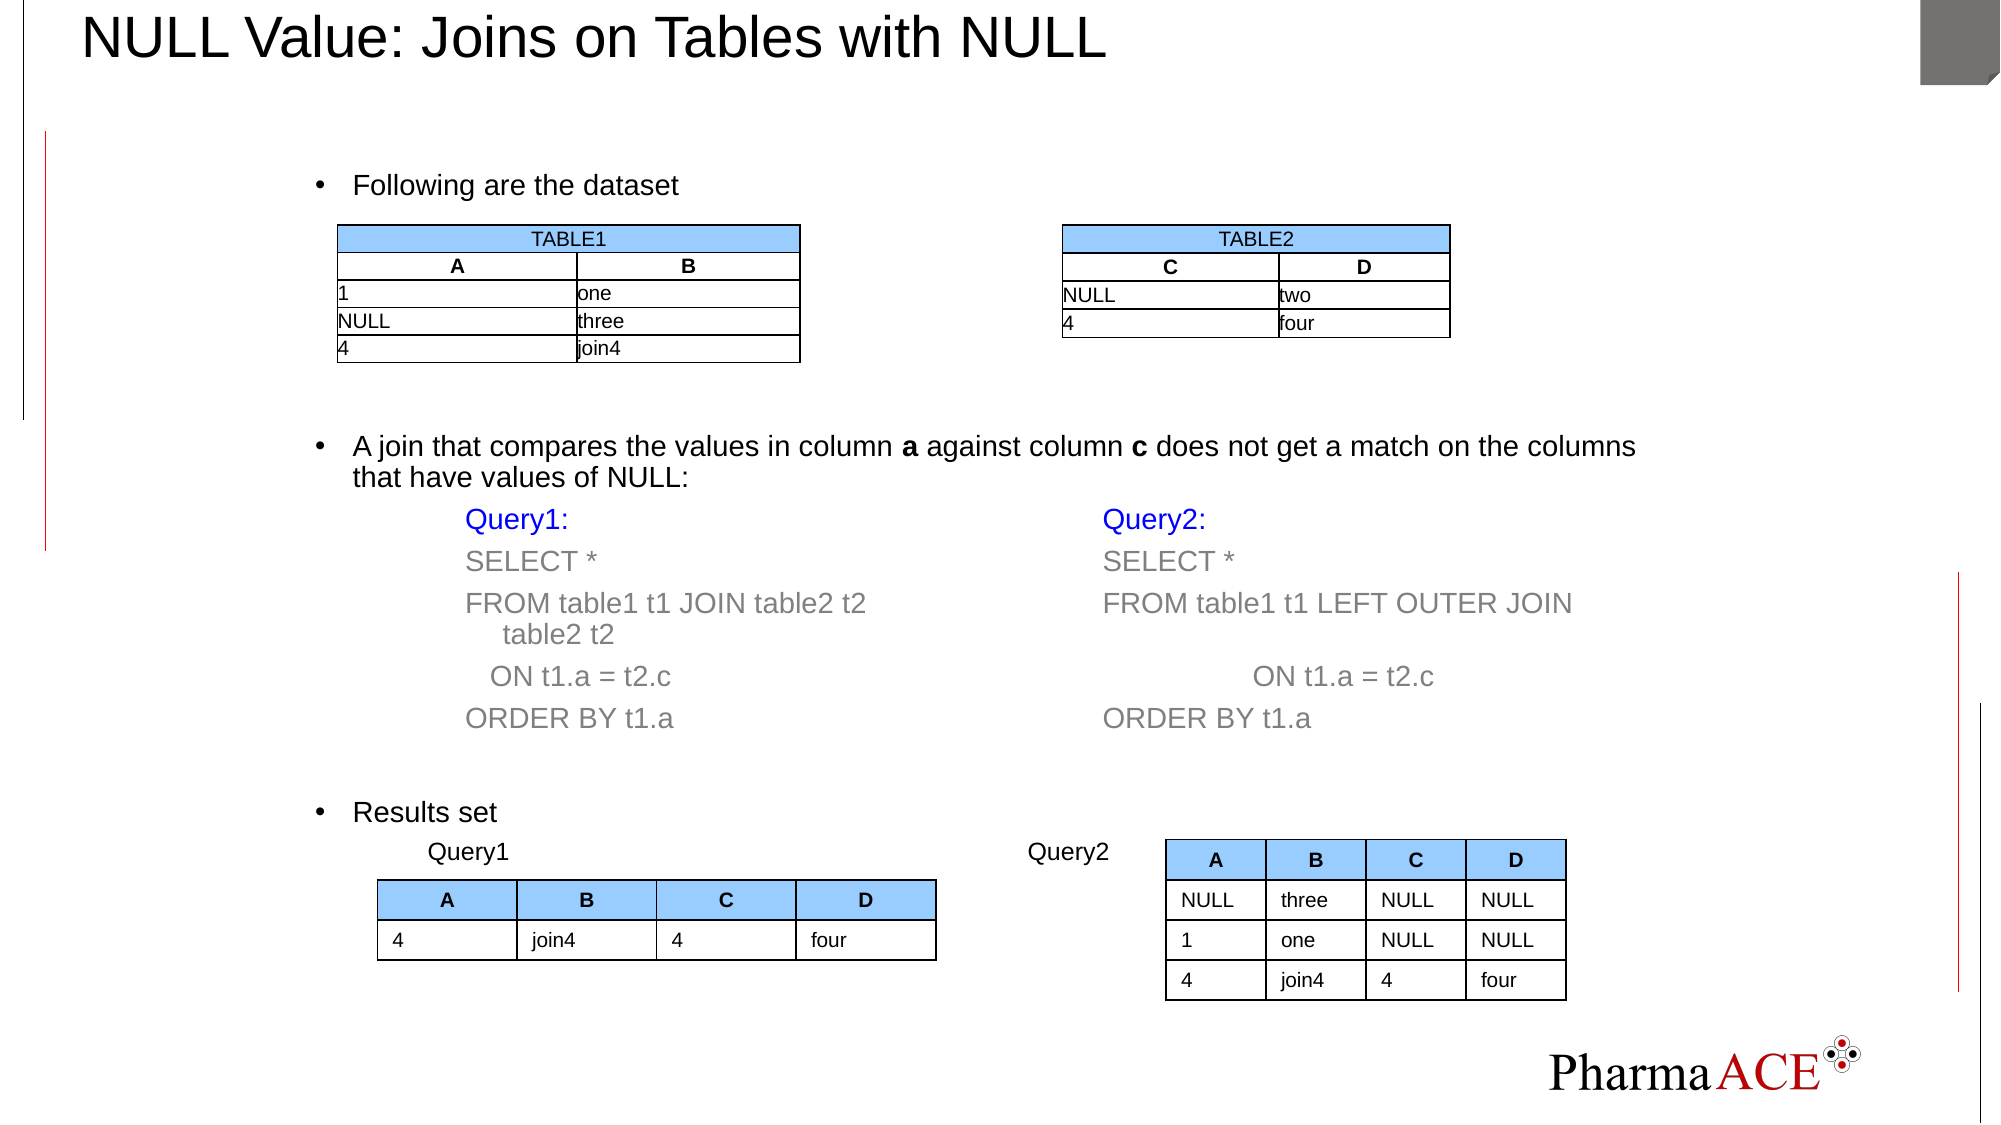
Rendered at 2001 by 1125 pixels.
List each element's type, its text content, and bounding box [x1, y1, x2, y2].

title NULL Value: Joins on Tables with NULL [66, 0, 1923, 150]
table_cell three [1267, 881, 1365, 919]
table_cell 4 [338, 336, 576, 362]
table_header B [518, 881, 656, 919]
table_cell NULL [1367, 881, 1465, 919]
table_cell A [338, 253, 576, 279]
table_cell join4 [518, 921, 656, 959]
table_header B [1267, 840, 1365, 879]
table_header D [797, 881, 935, 919]
table_cell join4 [1267, 961, 1365, 999]
table_cell one [1267, 921, 1365, 959]
table_cell four [797, 921, 935, 959]
table_header C [1367, 840, 1465, 879]
table_header TABLE1 [338, 226, 799, 252]
table_cell NULL [1467, 881, 1565, 919]
table_cell B [578, 253, 799, 279]
table_cell 4 [1367, 961, 1465, 999]
table_cell NULL [1063, 282, 1278, 308]
table_cell 4 [657, 921, 795, 959]
table_cell 4 [1167, 961, 1265, 999]
picture [1539, 1023, 1870, 1112]
table_cell one [578, 281, 799, 307]
table_header A [1167, 840, 1265, 879]
table_cell two [1280, 282, 1449, 308]
table_cell C [1063, 254, 1278, 280]
table_cell 4 [378, 921, 516, 959]
table_cell 4 [1063, 310, 1278, 337]
table_cell 1 [338, 281, 576, 307]
table_cell NULL [1367, 921, 1465, 959]
table_cell four [1280, 310, 1449, 337]
table_cell NULL [1167, 881, 1265, 919]
list Following are the dataset A join that compares the values in column a against column c does not get a match on the columns that have values of NULL: Query1: Query2: SELECT * SELECT * FROM table1 t1 JOIN table2 t2 FROM table1 t1 LEFT OUTER JOIN table2 t2 ON t1.a = t2.c ON t1.a = t2.c ORDER BY t1.a ORDER BY t1.a Results set Query1 Query2 [300, 162, 1663, 1000]
table_cell NULL [1467, 921, 1565, 959]
table_header TABLE2 [1063, 226, 1449, 252]
table_cell 1 [1167, 921, 1265, 959]
table_header A [378, 881, 516, 919]
table_cell four [1467, 961, 1565, 999]
table_header C [657, 881, 795, 919]
table_header D [1467, 840, 1565, 879]
table_cell three [578, 308, 799, 334]
table_cell NULL [338, 308, 576, 334]
table_cell D [1280, 254, 1449, 280]
table_cell join4 [578, 336, 799, 362]
